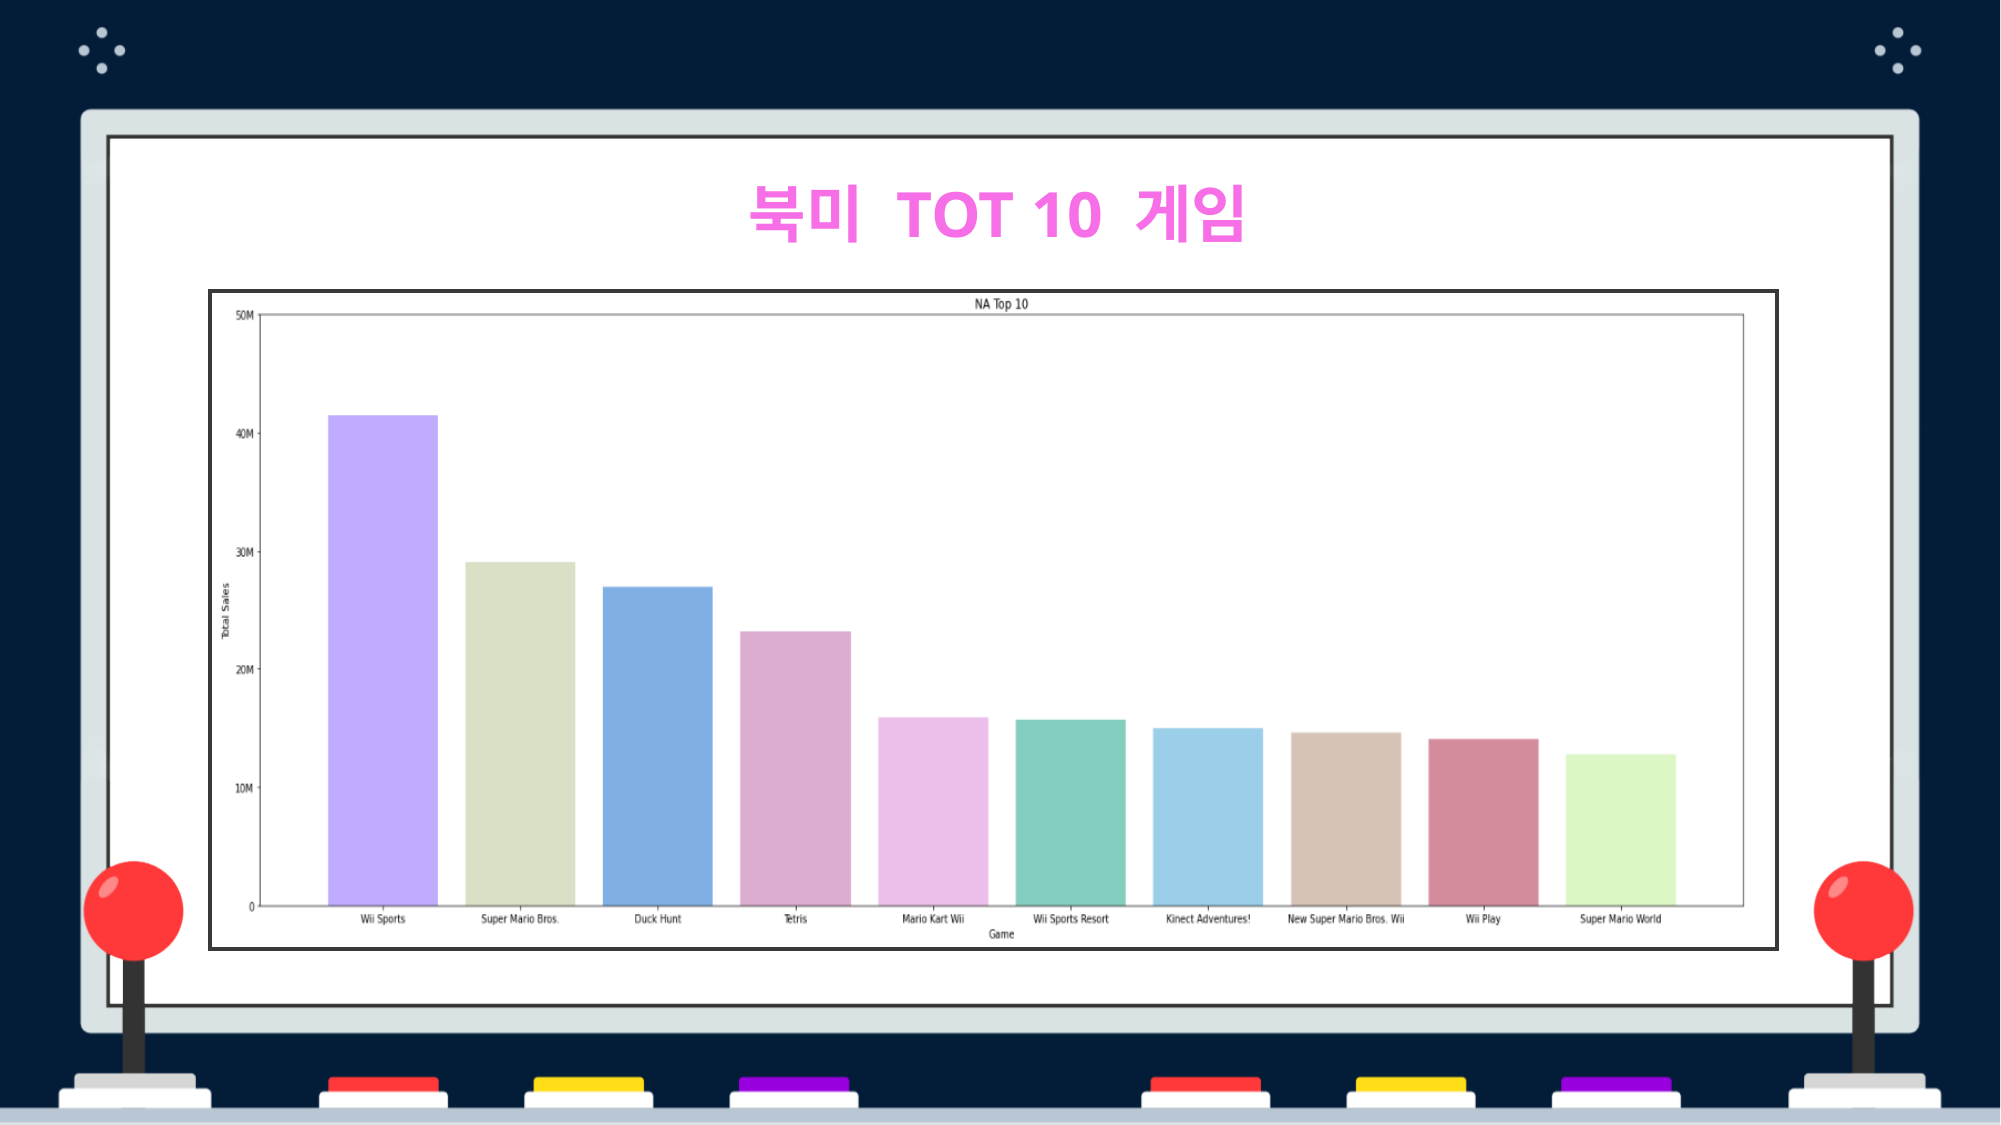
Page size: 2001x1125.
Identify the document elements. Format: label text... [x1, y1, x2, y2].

picture [0, 0, 2001, 1125]
text_box 북미 TOT 10 게임 [733, 167, 1267, 258]
